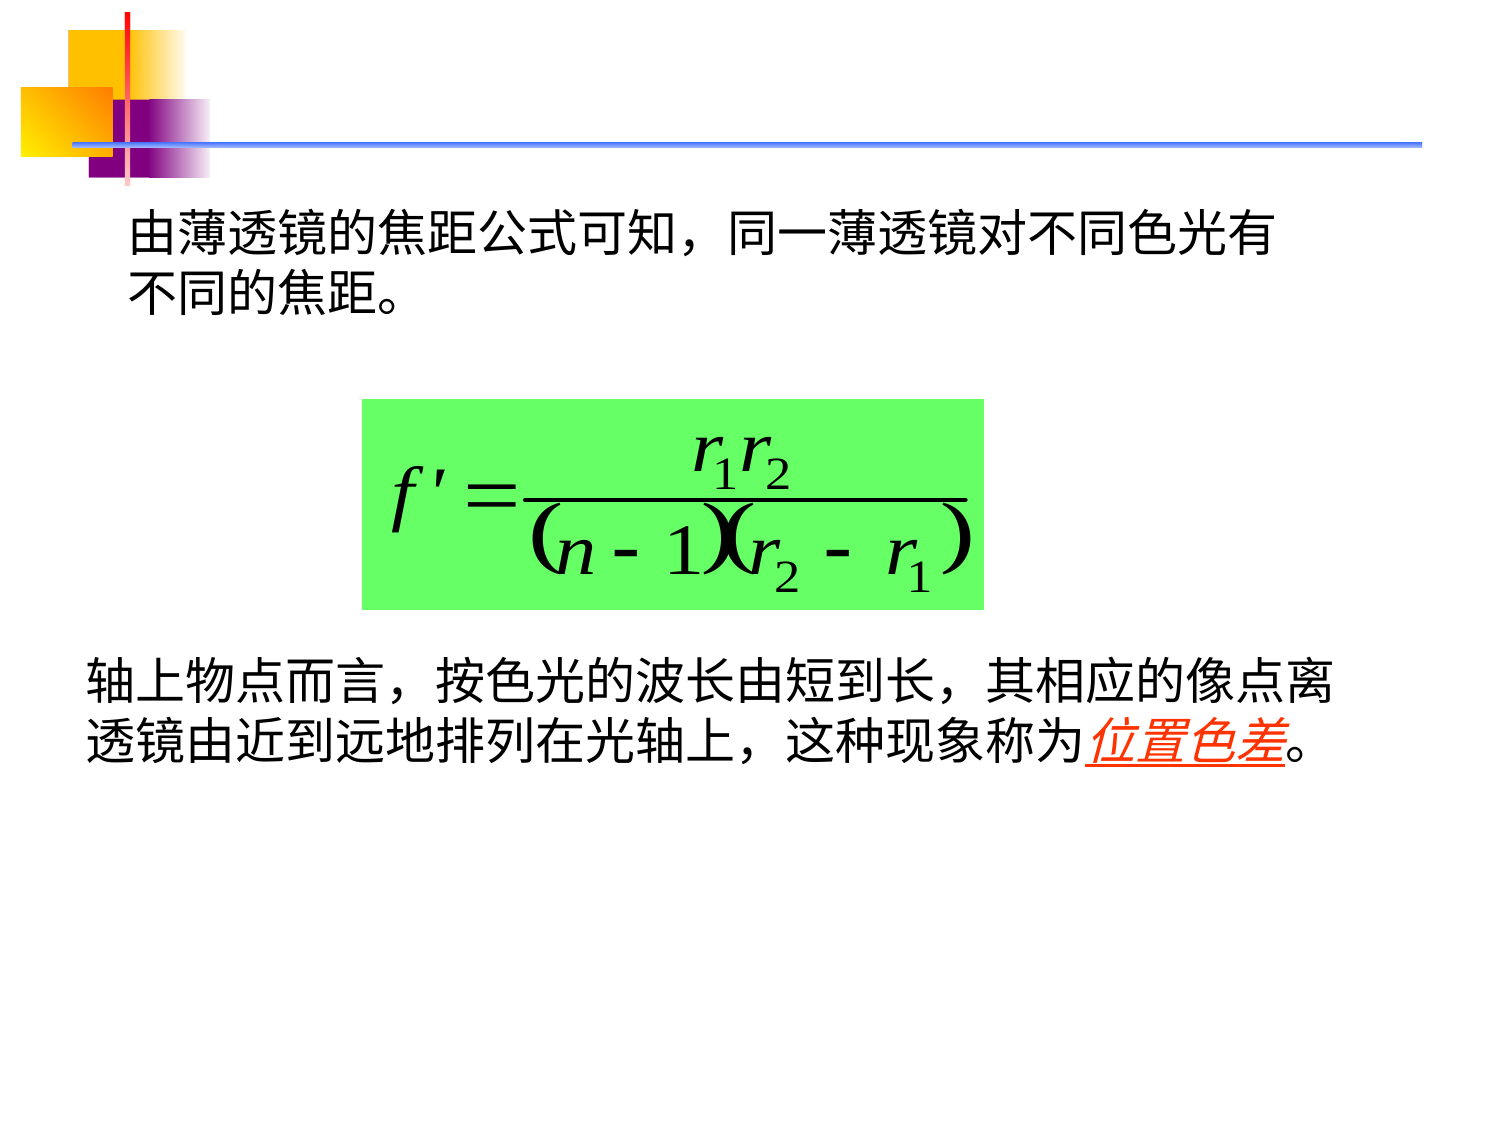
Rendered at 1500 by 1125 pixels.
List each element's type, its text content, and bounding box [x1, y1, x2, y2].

title 由薄透镜的焦距公式可知，同一薄透镜对不同色光有不同的焦距。 [112, 161, 1334, 362]
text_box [362, 399, 985, 611]
text_box 轴上物点而言，按色光的波长由短到长，其相应的像点离透镜由近到远地排列在光轴上，这种现象称为位置色差。 [70, 642, 1400, 778]
